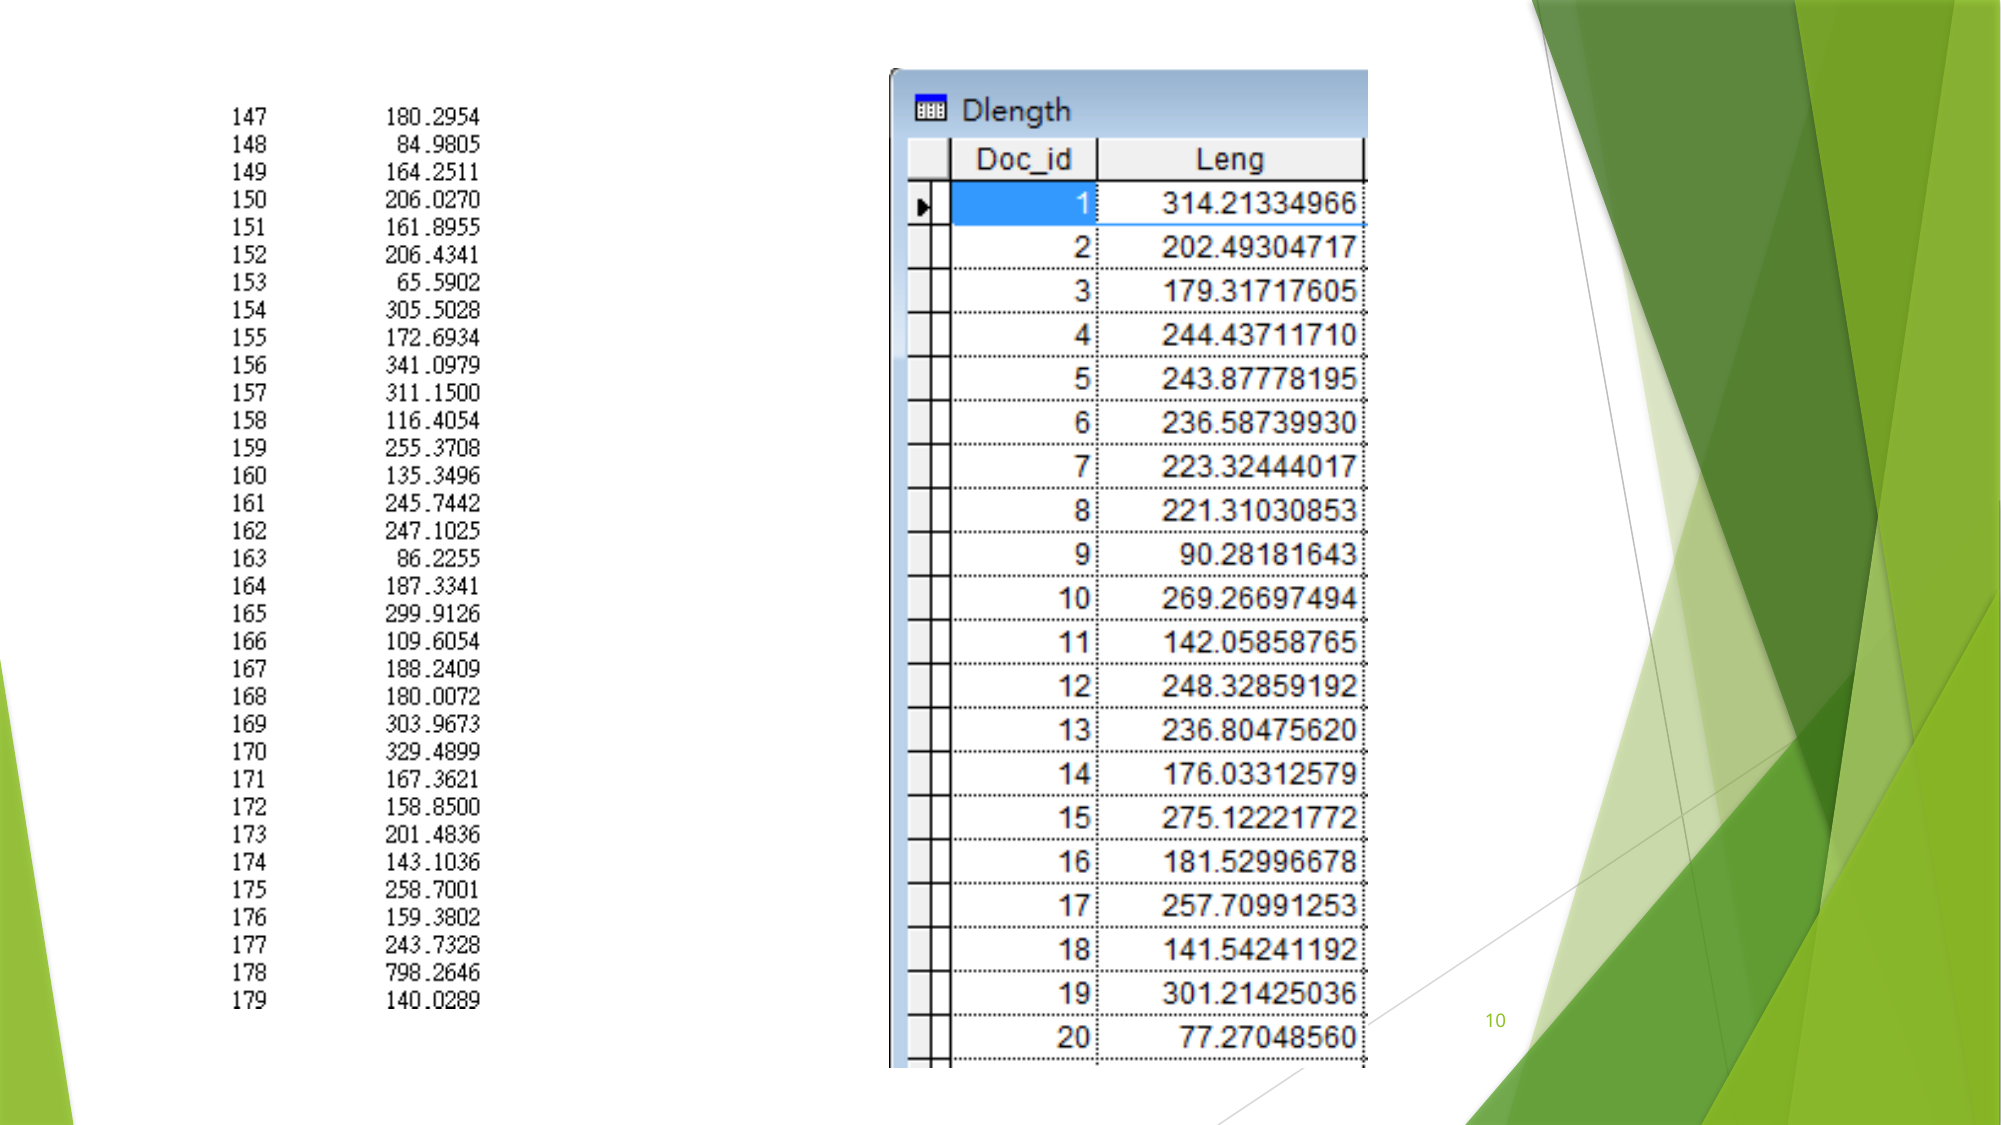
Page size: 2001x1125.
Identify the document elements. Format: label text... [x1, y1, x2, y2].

slide_number 10 [1409, 991, 1522, 1051]
picture [889, 68, 1369, 1069]
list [195, 102, 543, 1009]
